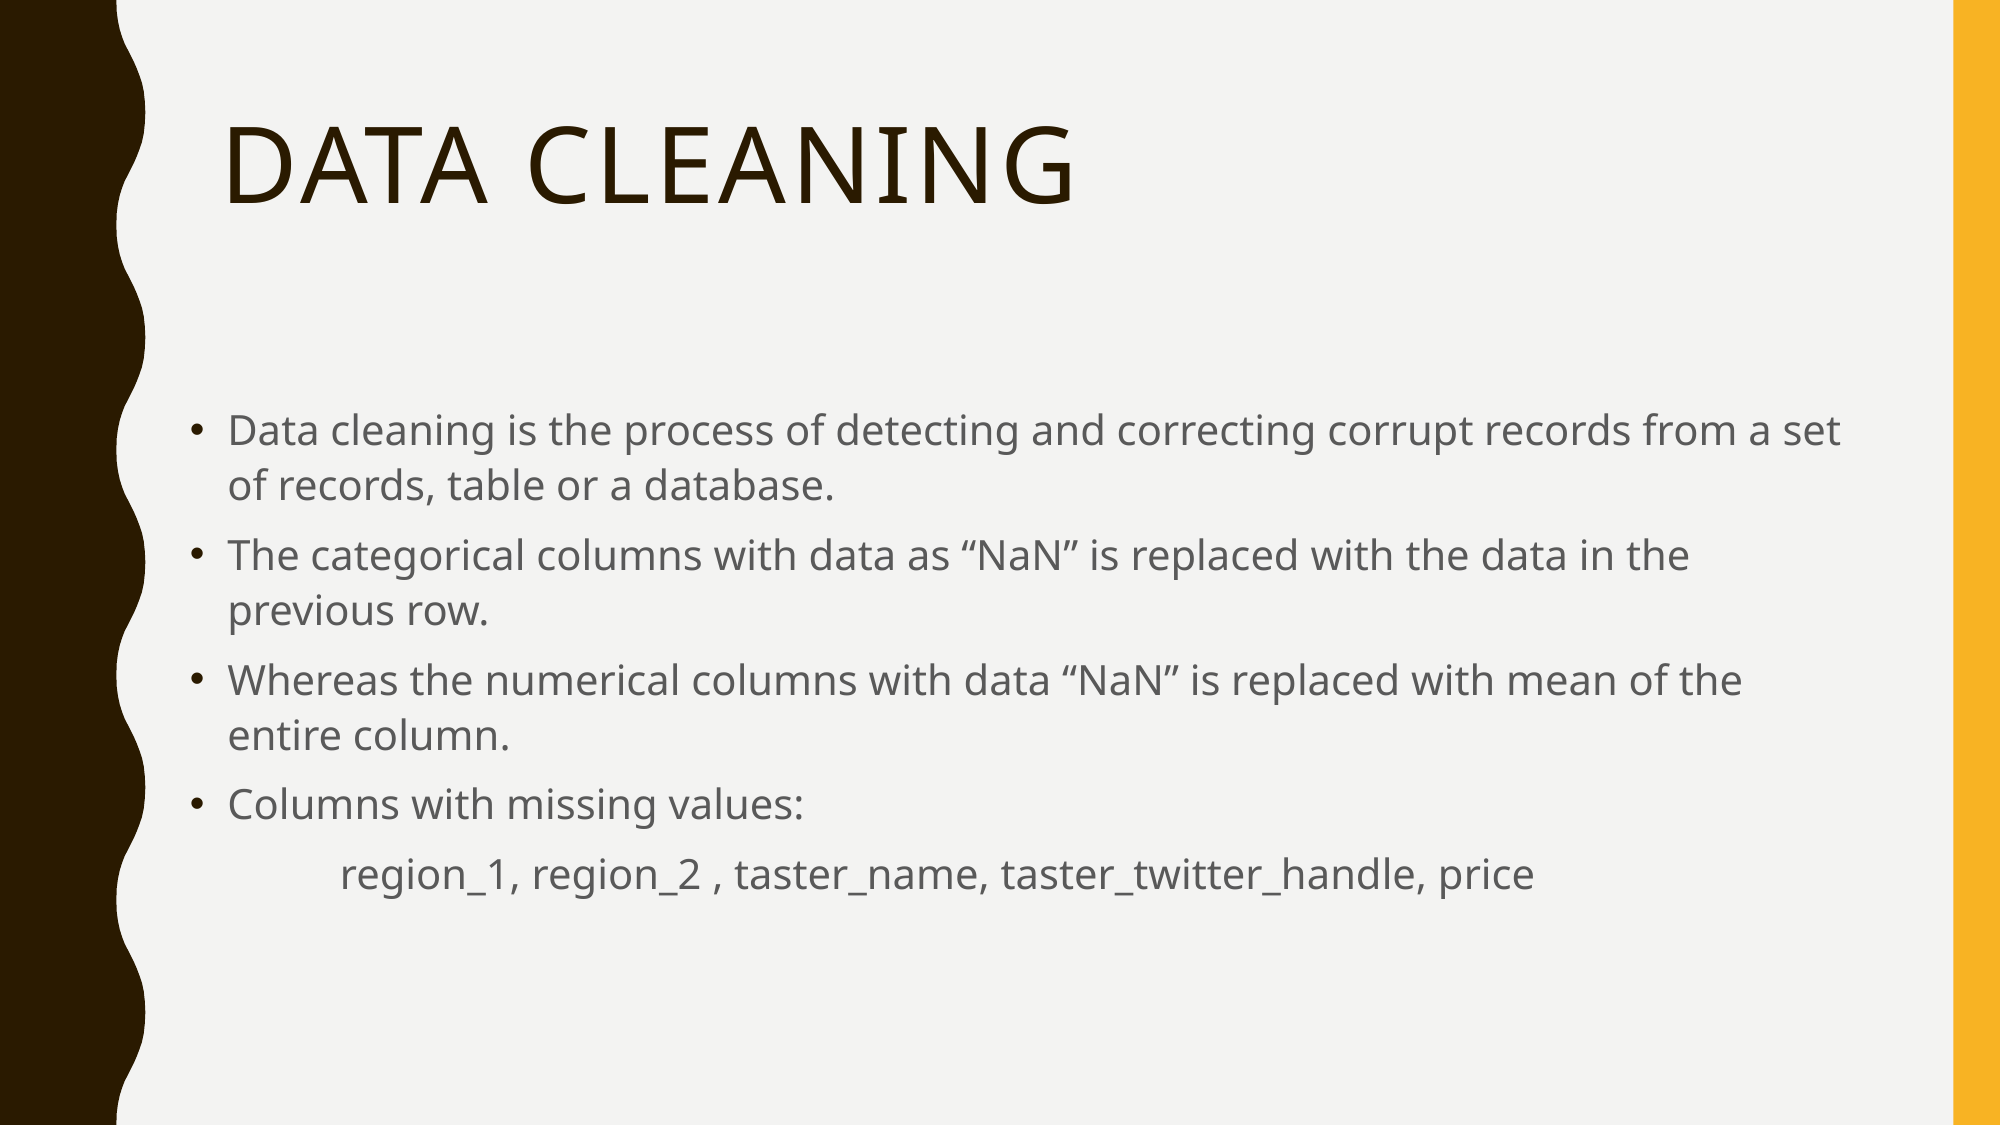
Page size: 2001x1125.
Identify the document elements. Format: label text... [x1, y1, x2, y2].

title DATA CLEANING [205, 103, 1850, 391]
list Data cleaning is the process of detecting and correcting corrupt records from a set of records, table or a database. The categorical columns with data as “NaN” is replaced with the data in the previous row. Whereas the numerical columns with data “NaN” is replaced with mean of the entire column. Columns with missing values: region_1, region_2 , taster_name, taster_twitter_handle, price [174, 391, 1880, 935]
